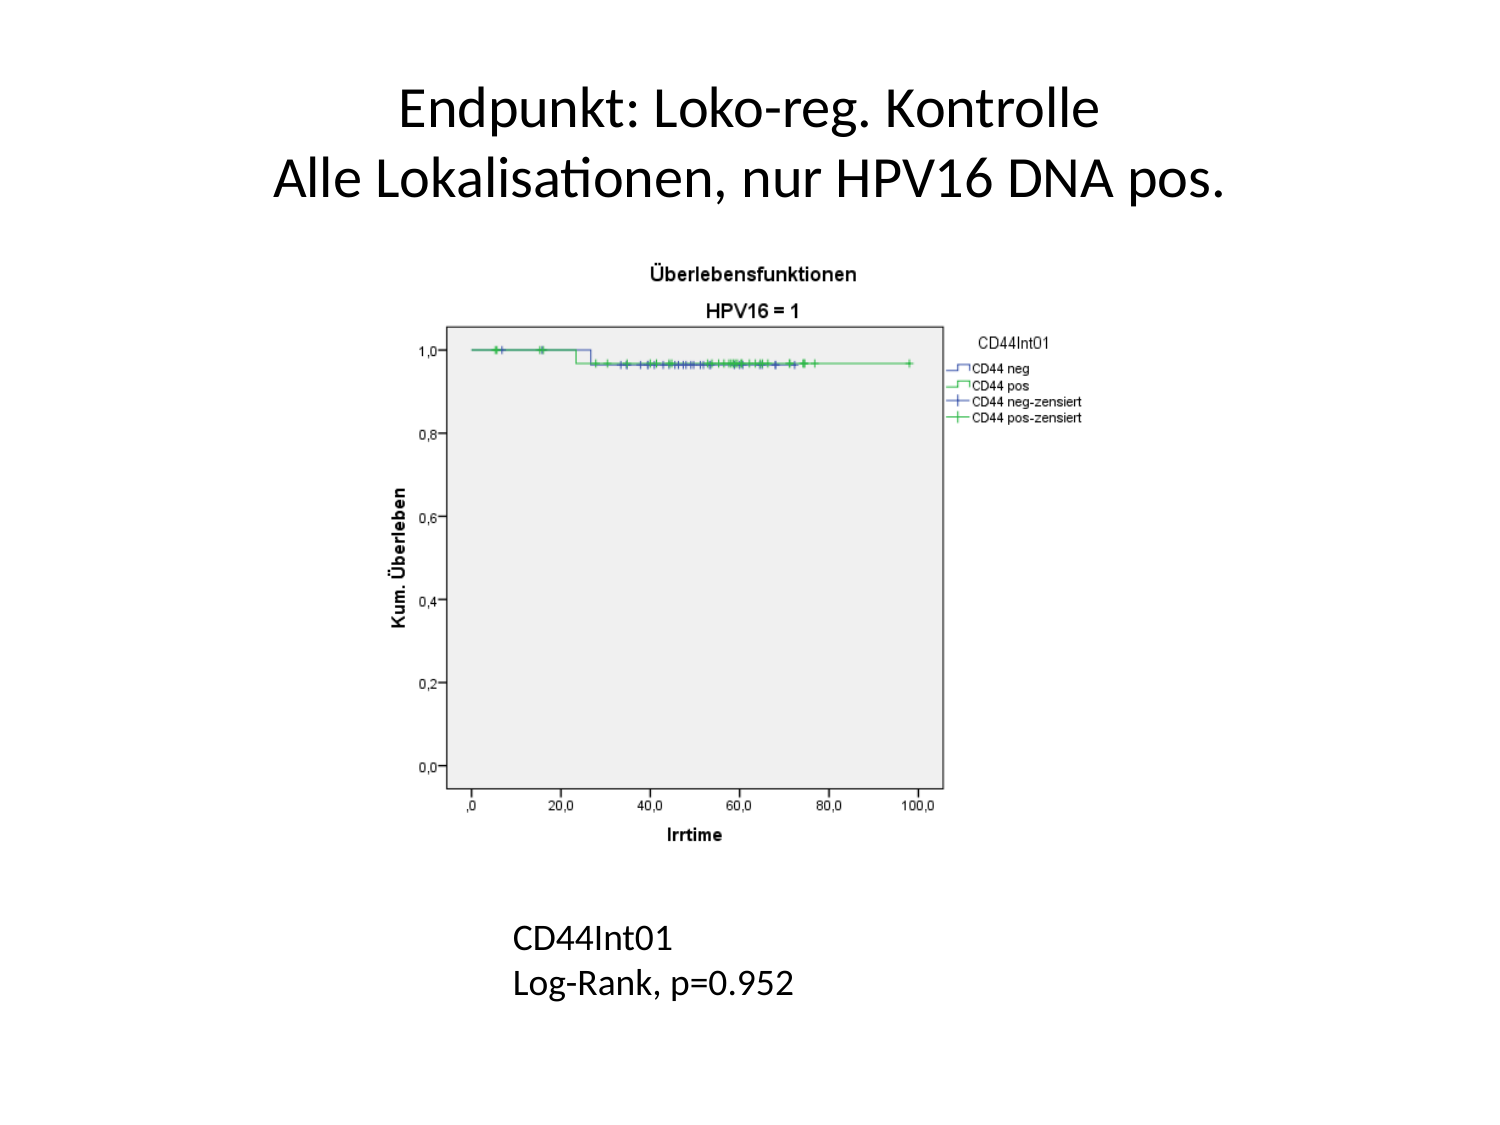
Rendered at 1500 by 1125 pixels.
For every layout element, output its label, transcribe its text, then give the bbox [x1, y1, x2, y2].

text_box CD44Int01 Log-Rank, p=0.952 [498, 905, 1179, 1010]
picture [371, 246, 1135, 862]
text_box Endpunkt: Loko-reg. Kontrolle Alle Lokalisationen, nur HPV16 DNA pos. [74, 45, 1425, 233]
